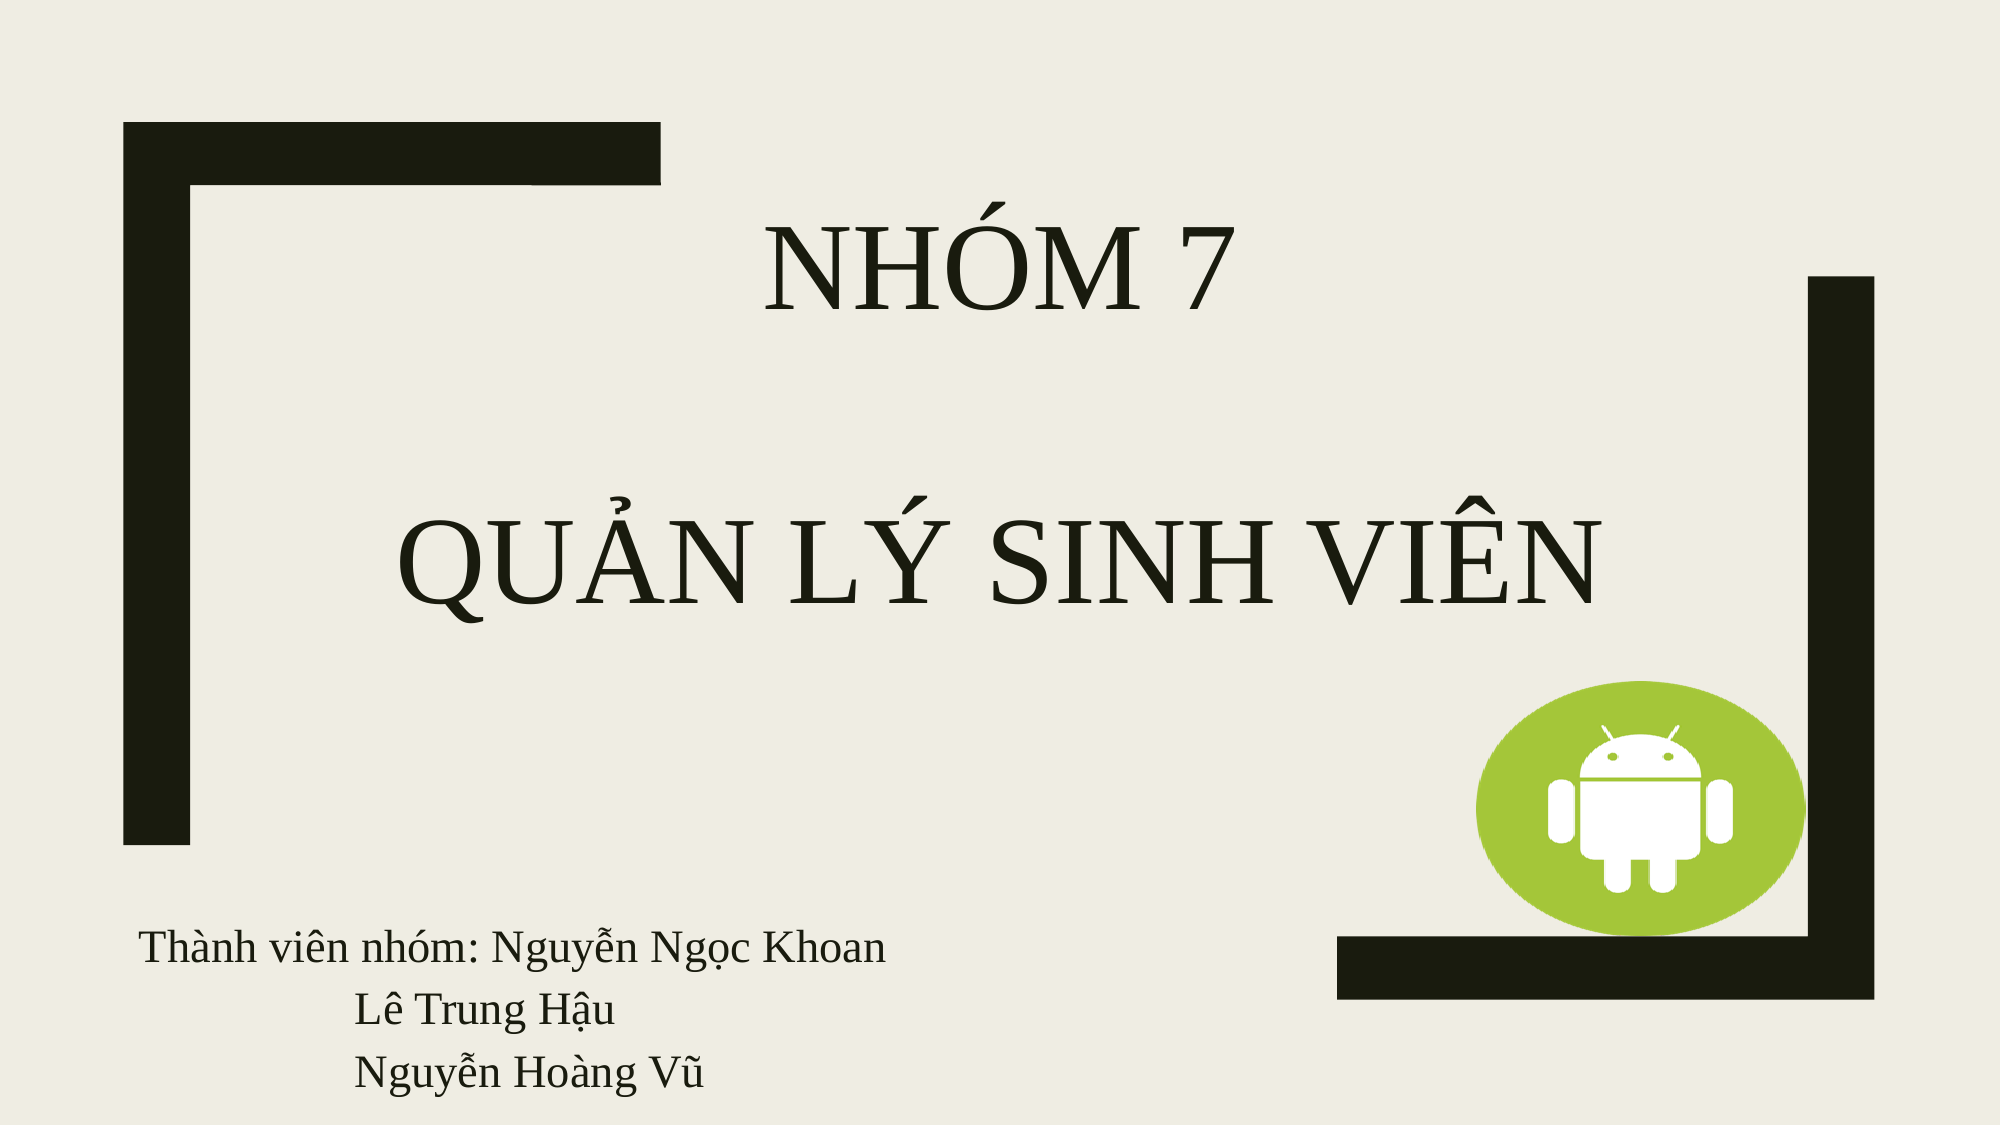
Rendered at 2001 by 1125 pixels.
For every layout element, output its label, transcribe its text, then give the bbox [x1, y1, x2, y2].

picture [1476, 681, 1806, 936]
title Nhóm 7 Quản lý sinh viên [314, 345, 1686, 638]
subtitle Thành viên nhóm: Nguyễn Ngọc Khoan Lê Trung Hậu Nguyễn Hoàng Vũ [123, 901, 1245, 1105]
